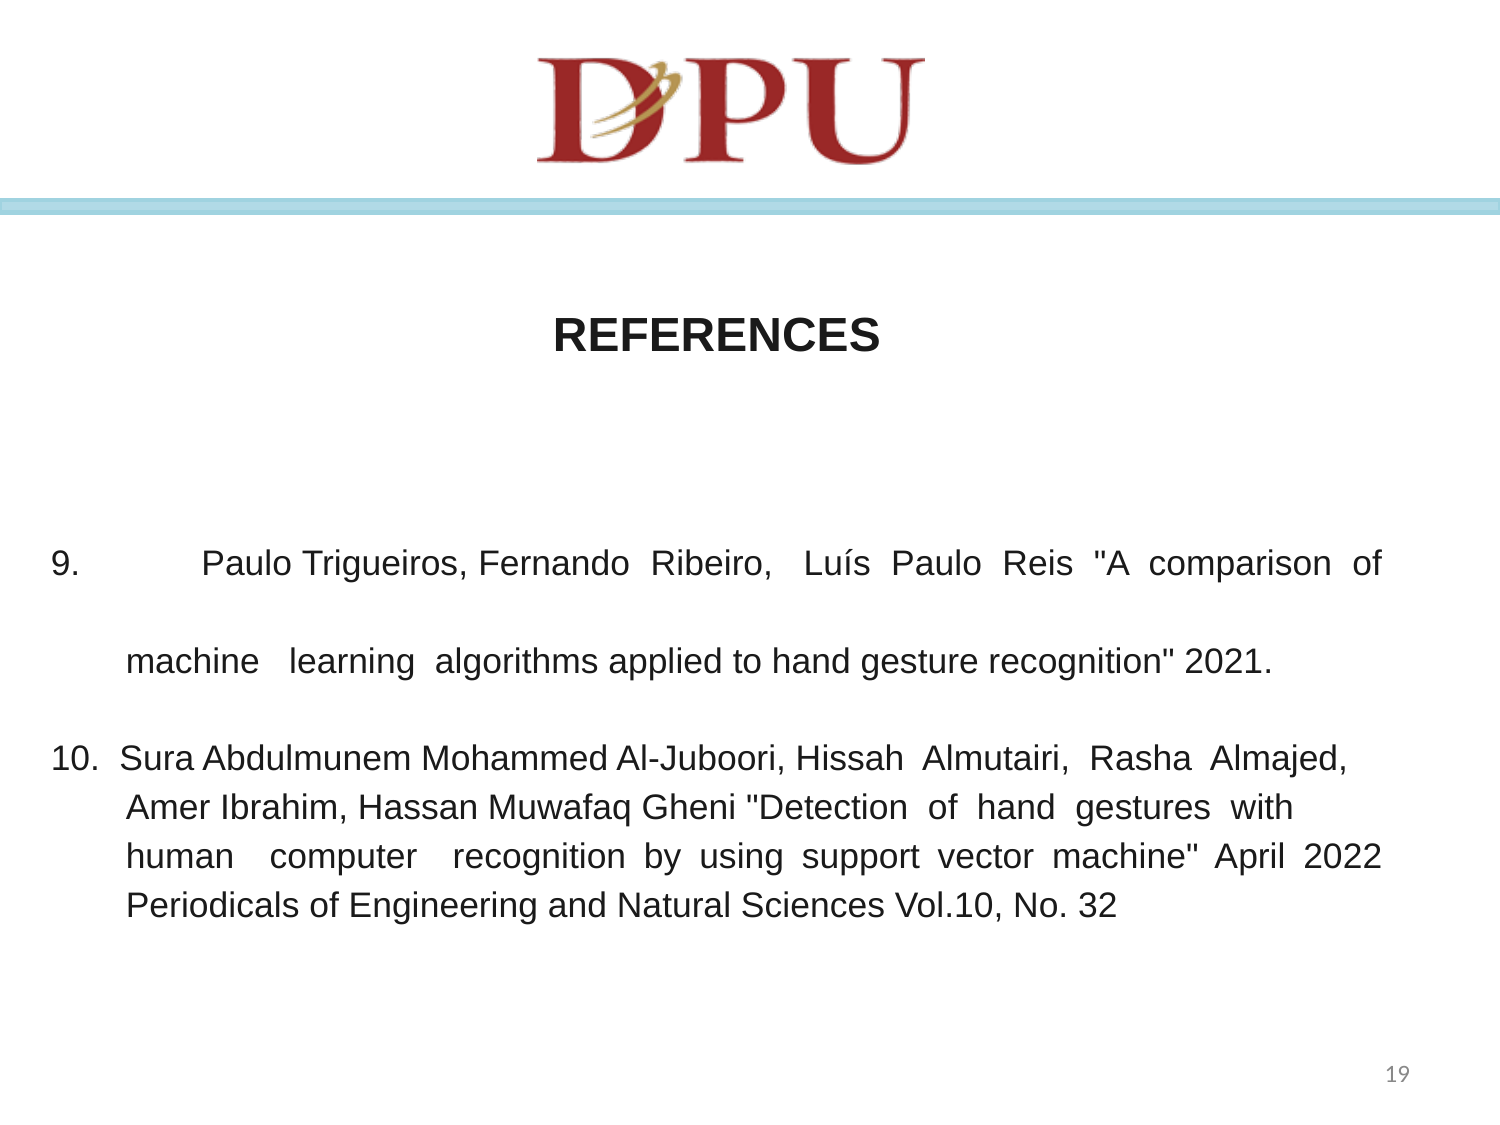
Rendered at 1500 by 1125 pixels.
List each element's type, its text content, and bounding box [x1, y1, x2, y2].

text_box ‹#› [1074, 1042, 1425, 1103]
picture [537, 37, 926, 188]
text_box REFERENCES 9. Paulo Trigueiros, Fernando Ribeiro, Luís Paulo Reis "A comparison of machine learning algorithms applied to hand gesture recognition" 2021. 10. Sura Abdulmunem Mohammed Al-Juboori, Hissah Almutairi, Rasha Almajed, Amer Ibrahim, Hassan Muwafaq Gheni "Detection of hand gestures with human computer recognition by using support vector machine" April 2022 Periodicals of Engineering and Natural Sciences Vol.10, No. 32 [35, 296, 1399, 1103]
text_box [0, 199, 1500, 213]
